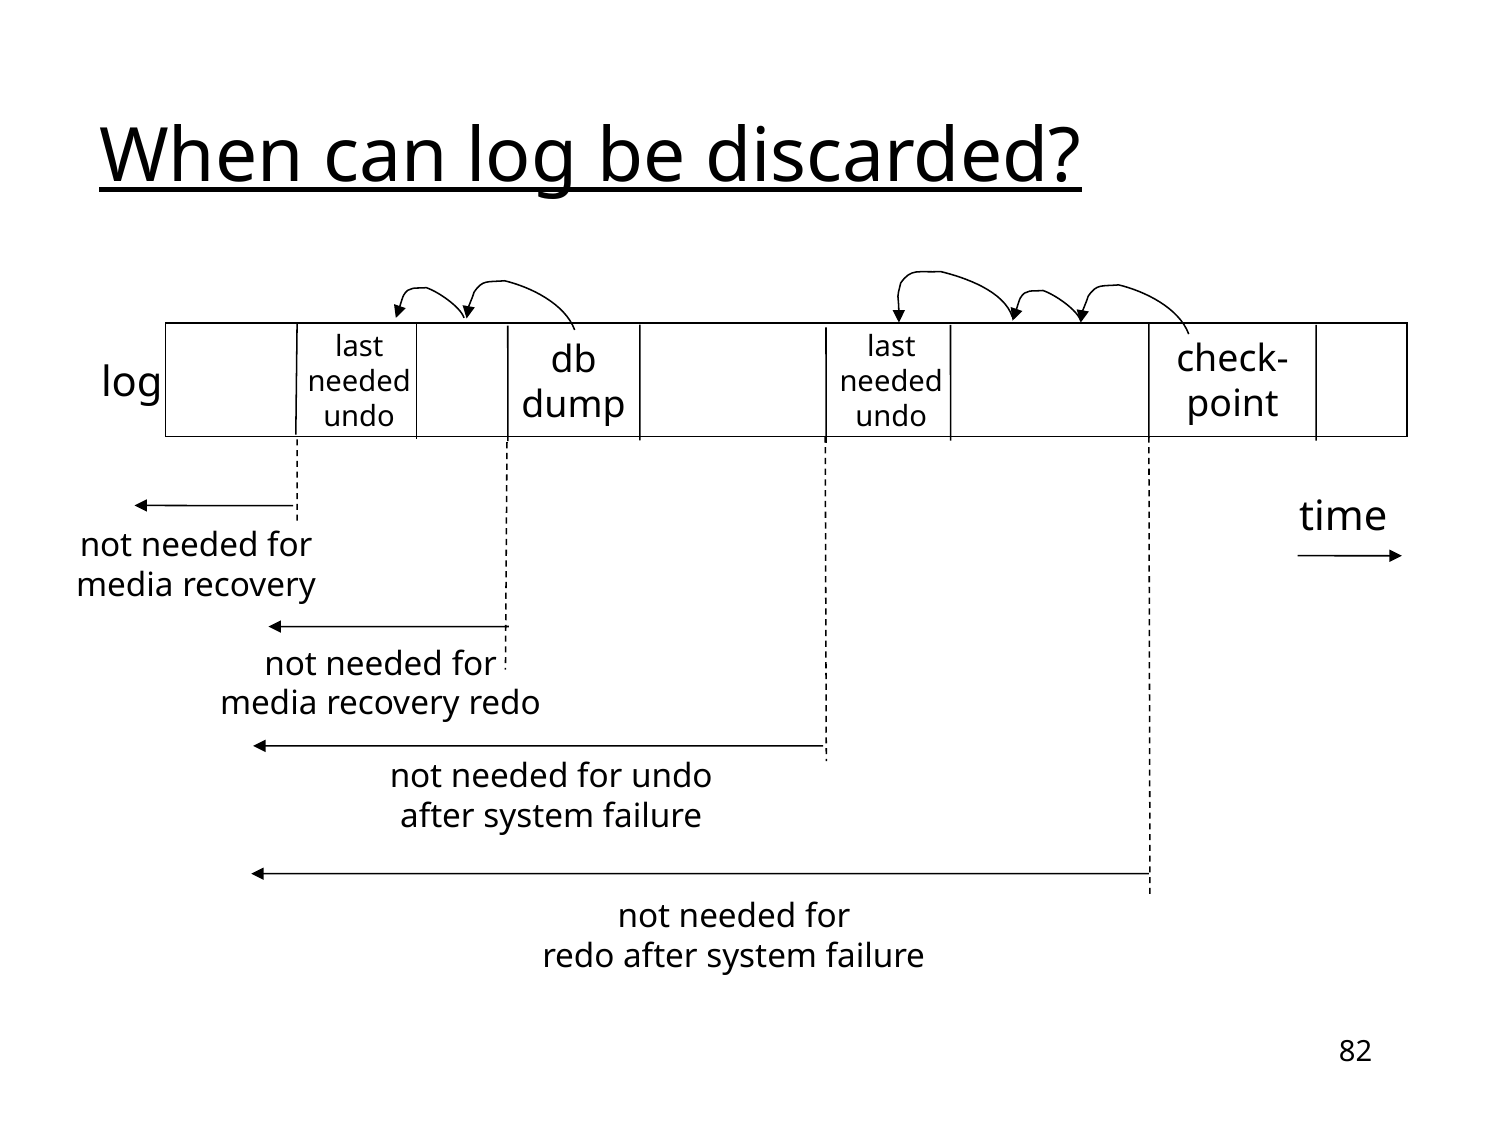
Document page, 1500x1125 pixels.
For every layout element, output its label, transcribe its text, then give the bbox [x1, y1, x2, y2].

slide_number 82 [1074, 1024, 1388, 1101]
text_box not needed for redo after system failure [527, 887, 941, 982]
text_box [165, 322, 292, 437]
text_box [572, 322, 824, 437]
text_box not needed for media recovery [61, 516, 331, 611]
text_box [251, 867, 1149, 880]
text_box last needed undo [292, 385, 426, 440]
title When can log be discarded? [84, 79, 1360, 224]
text_box last needed undo [824, 319, 958, 440]
text_box [508, 432, 639, 437]
text_box [394, 287, 465, 318]
text_box last needed undo [292, 319, 426, 380]
text_box log [86, 347, 178, 412]
text_box [1149, 322, 1407, 437]
text_box [958, 322, 1148, 437]
text_box [1076, 284, 1189, 335]
text_box [134, 499, 294, 512]
text_box db dump [506, 327, 641, 432]
text_box not needed for media recovery redo [205, 634, 557, 729]
text_box [268, 620, 505, 633]
text_box time [1284, 481, 1403, 547]
text_box [1010, 290, 1081, 321]
text_box check- point [1161, 327, 1304, 432]
text_box not needed for undo after system failure [375, 746, 728, 842]
text_box [892, 271, 1013, 323]
text_box [1297, 549, 1402, 562]
text_box [253, 739, 824, 753]
text_box [426, 322, 537, 437]
text_box [462, 280, 575, 330]
